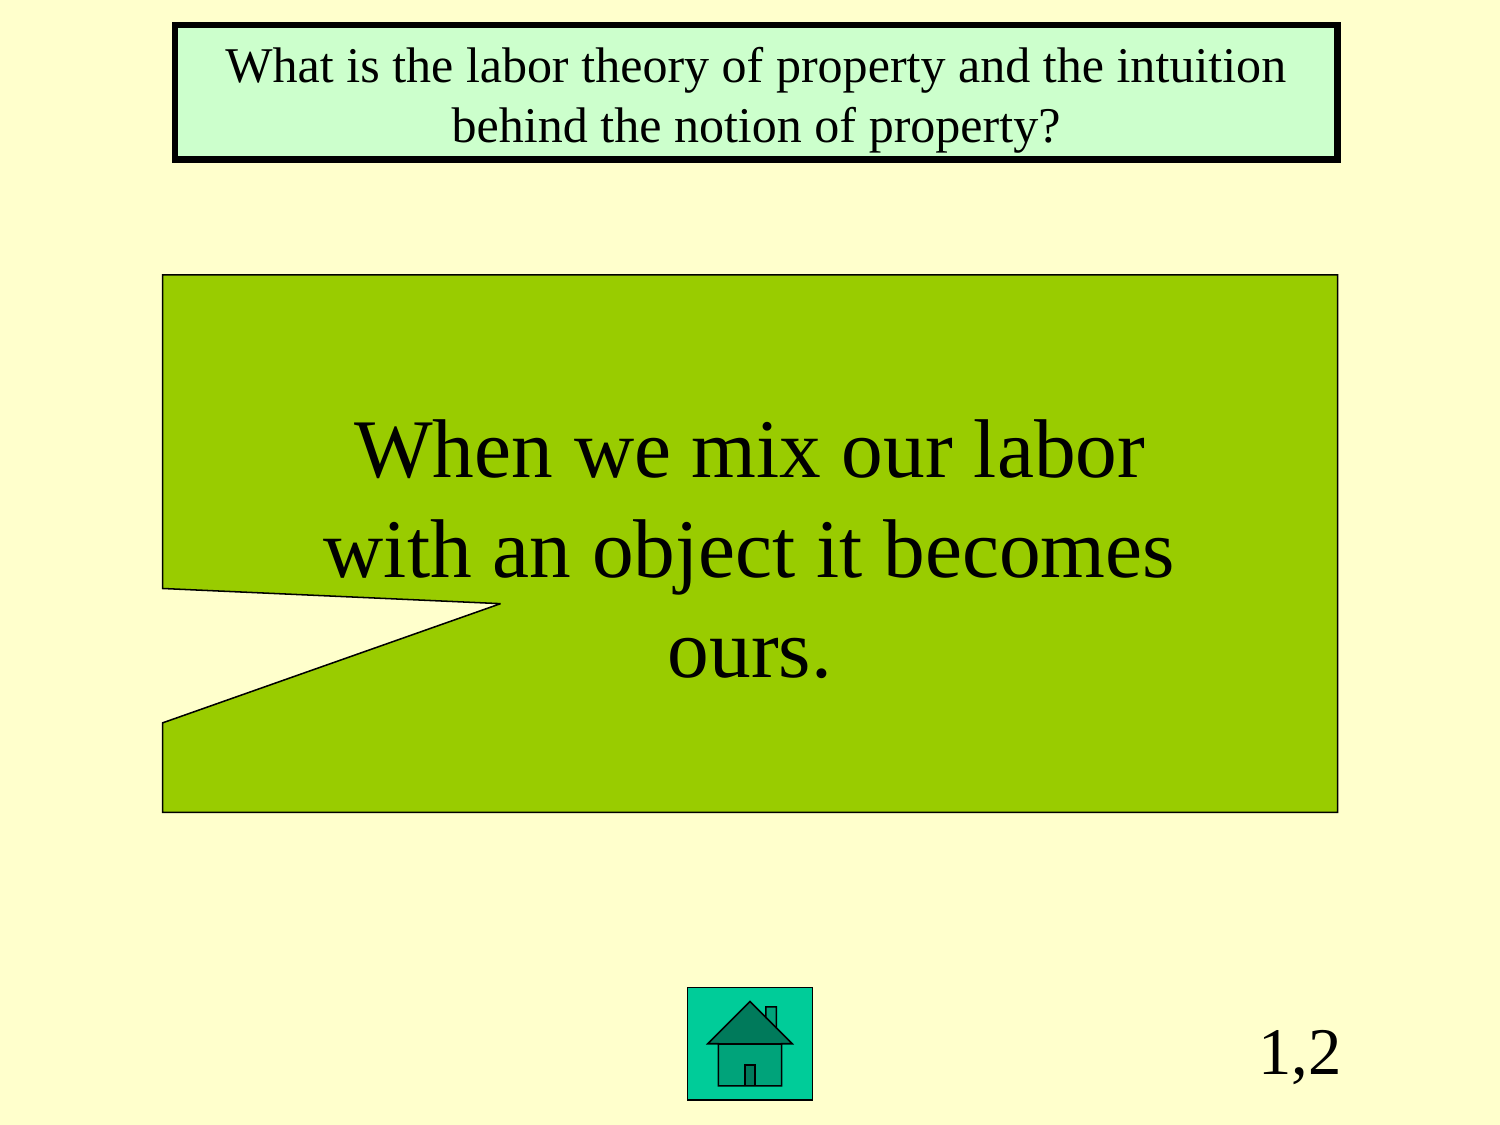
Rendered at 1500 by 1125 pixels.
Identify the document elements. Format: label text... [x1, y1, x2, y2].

text_box [687, 987, 813, 1101]
text_box What is the labor theory of property and the intuition behind the notion of property? [174, 24, 1338, 160]
subtitle 1,2 [1099, 999, 1500, 1125]
text_box When we mix our labor with an object it becomes ours. [162, 274, 1338, 813]
